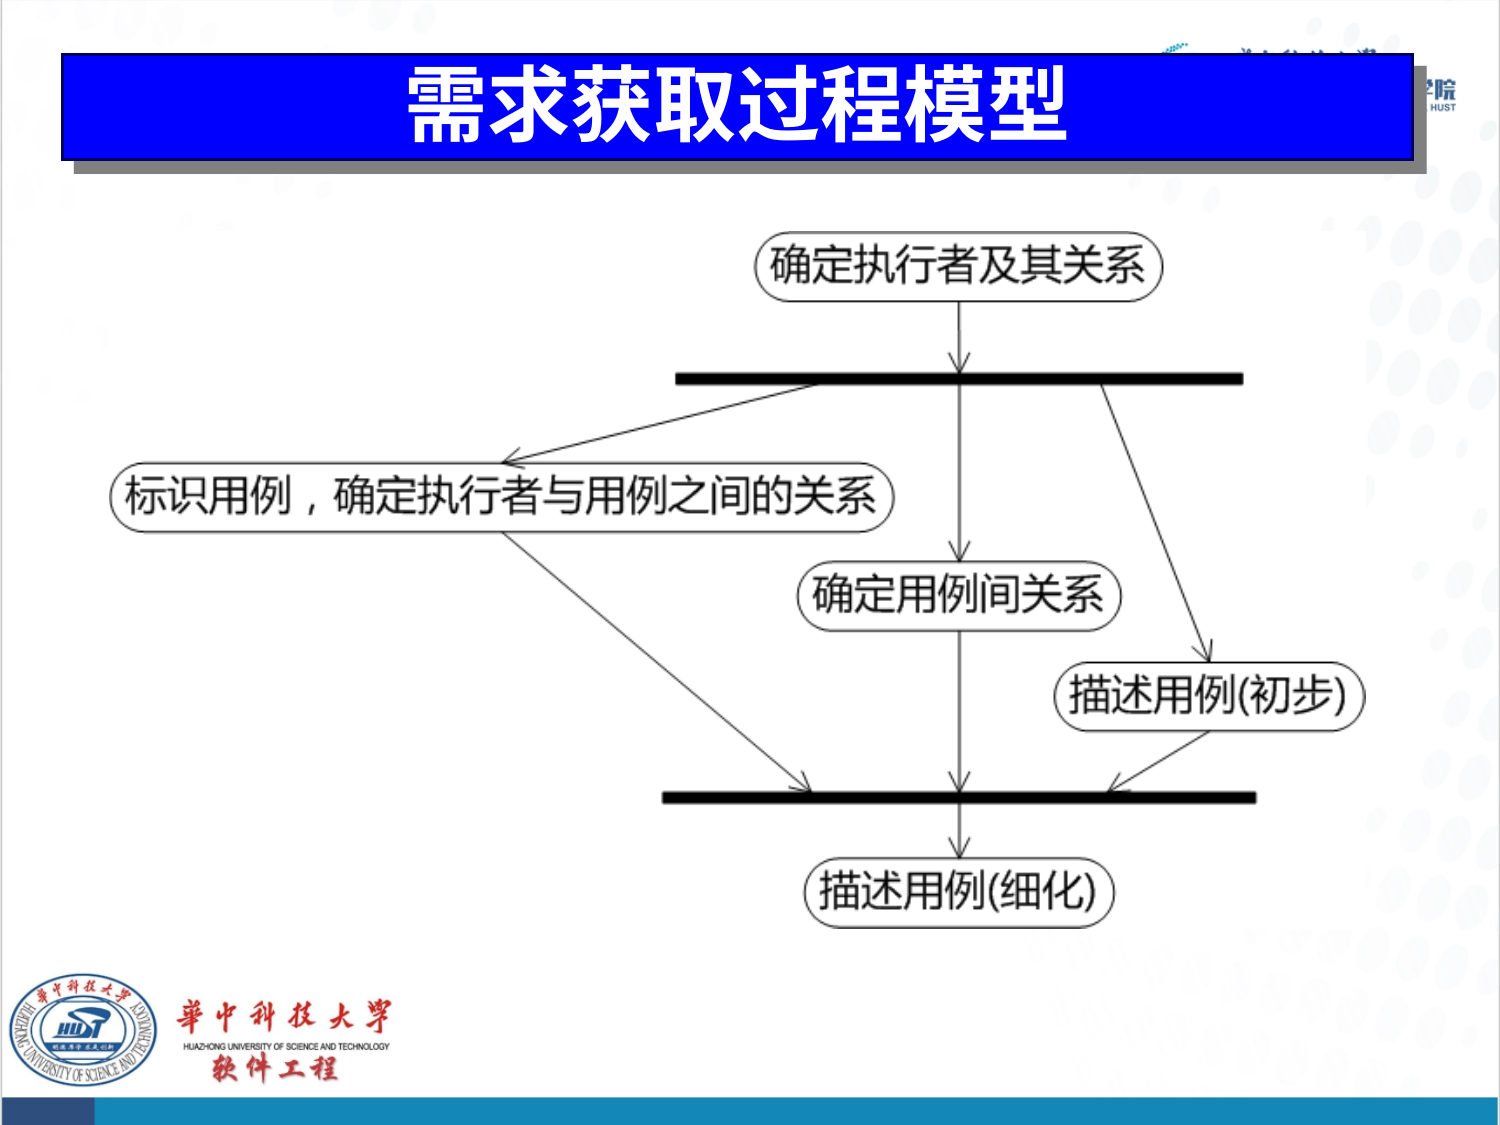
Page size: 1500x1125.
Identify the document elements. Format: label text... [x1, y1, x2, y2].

title 需求获取过程模型 [61, 53, 1414, 161]
picture [0, 0, 1500, 1125]
